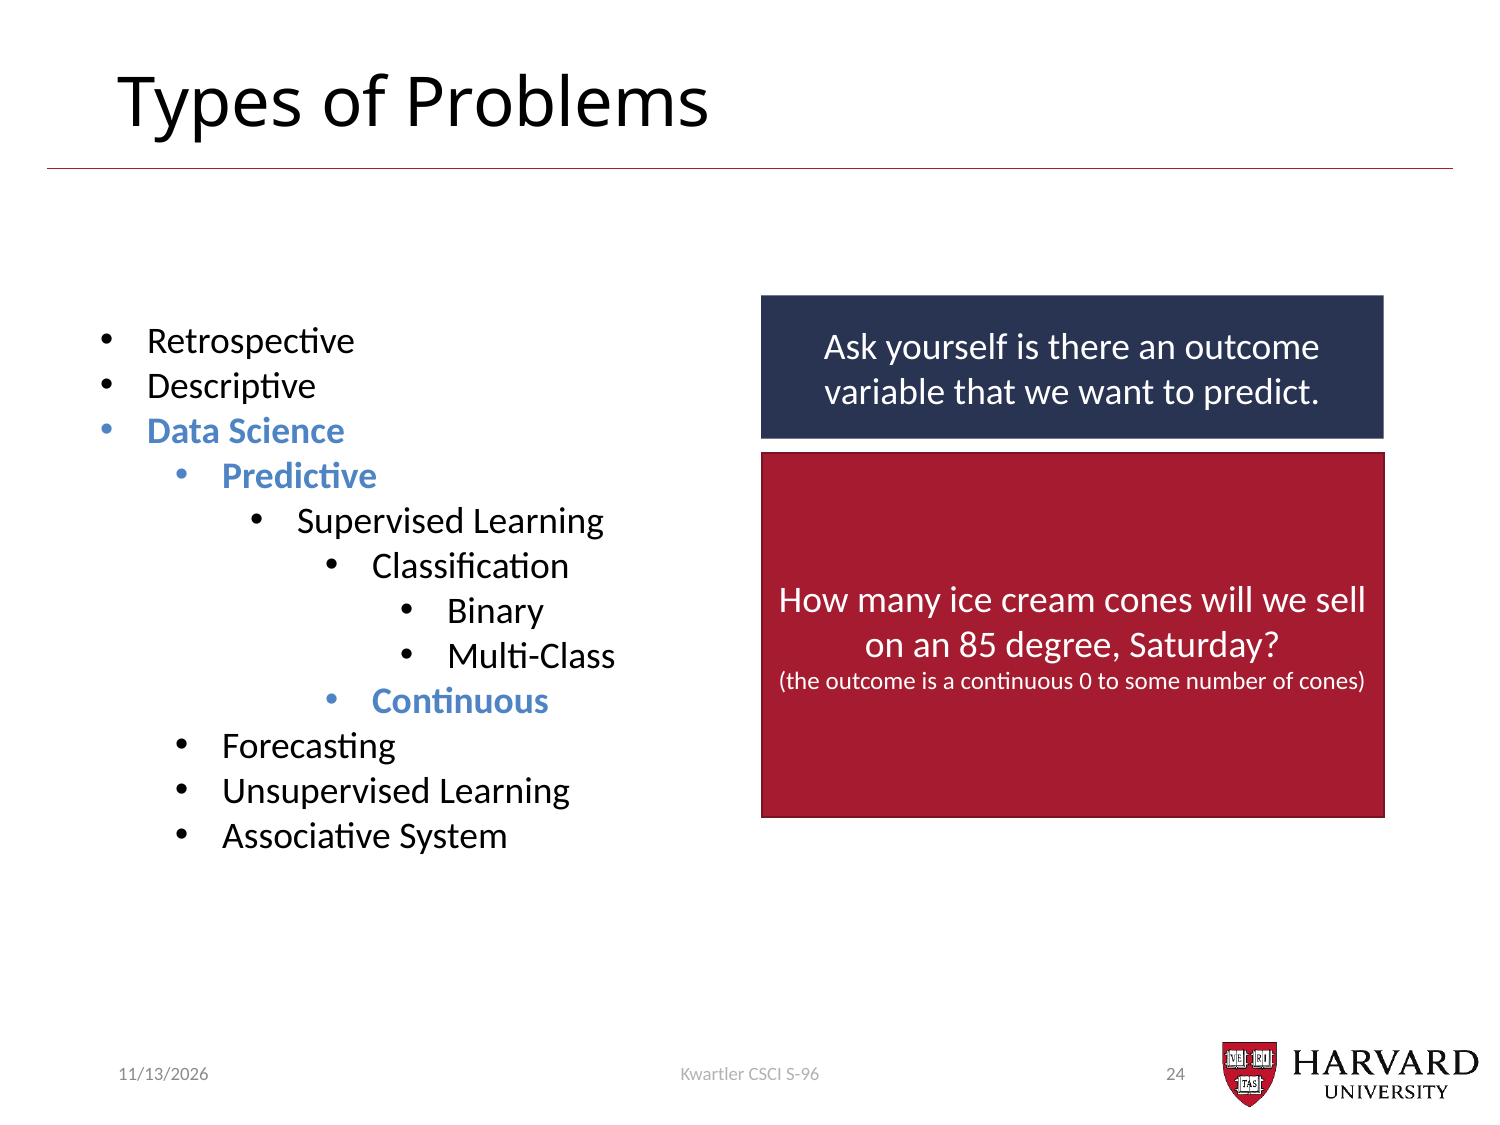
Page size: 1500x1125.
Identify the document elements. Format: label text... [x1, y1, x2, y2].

text_box Retrospective Descriptive Data Science Predictive Supervised Learning Classification Binary Multi-Class Continuous Forecasting Unsupervised Learning Associative System [85, 308, 631, 909]
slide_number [103, 1042, 441, 1103]
footer Kwartler CSCI S-96 [496, 1042, 1004, 1103]
text_box Ask yourself is there an outcome variable that we want to predict. [760, 294, 1385, 440]
slide_number 24 [1059, 1042, 1200, 1103]
title Types of Problems [103, 59, 1397, 157]
text_box How many ice cream cones will we sell on an 85 degree, Saturday? (the outcome is a continuous 0 to some number of cones) [761, 452, 1385, 818]
picture [1200, 1024, 1500, 1125]
